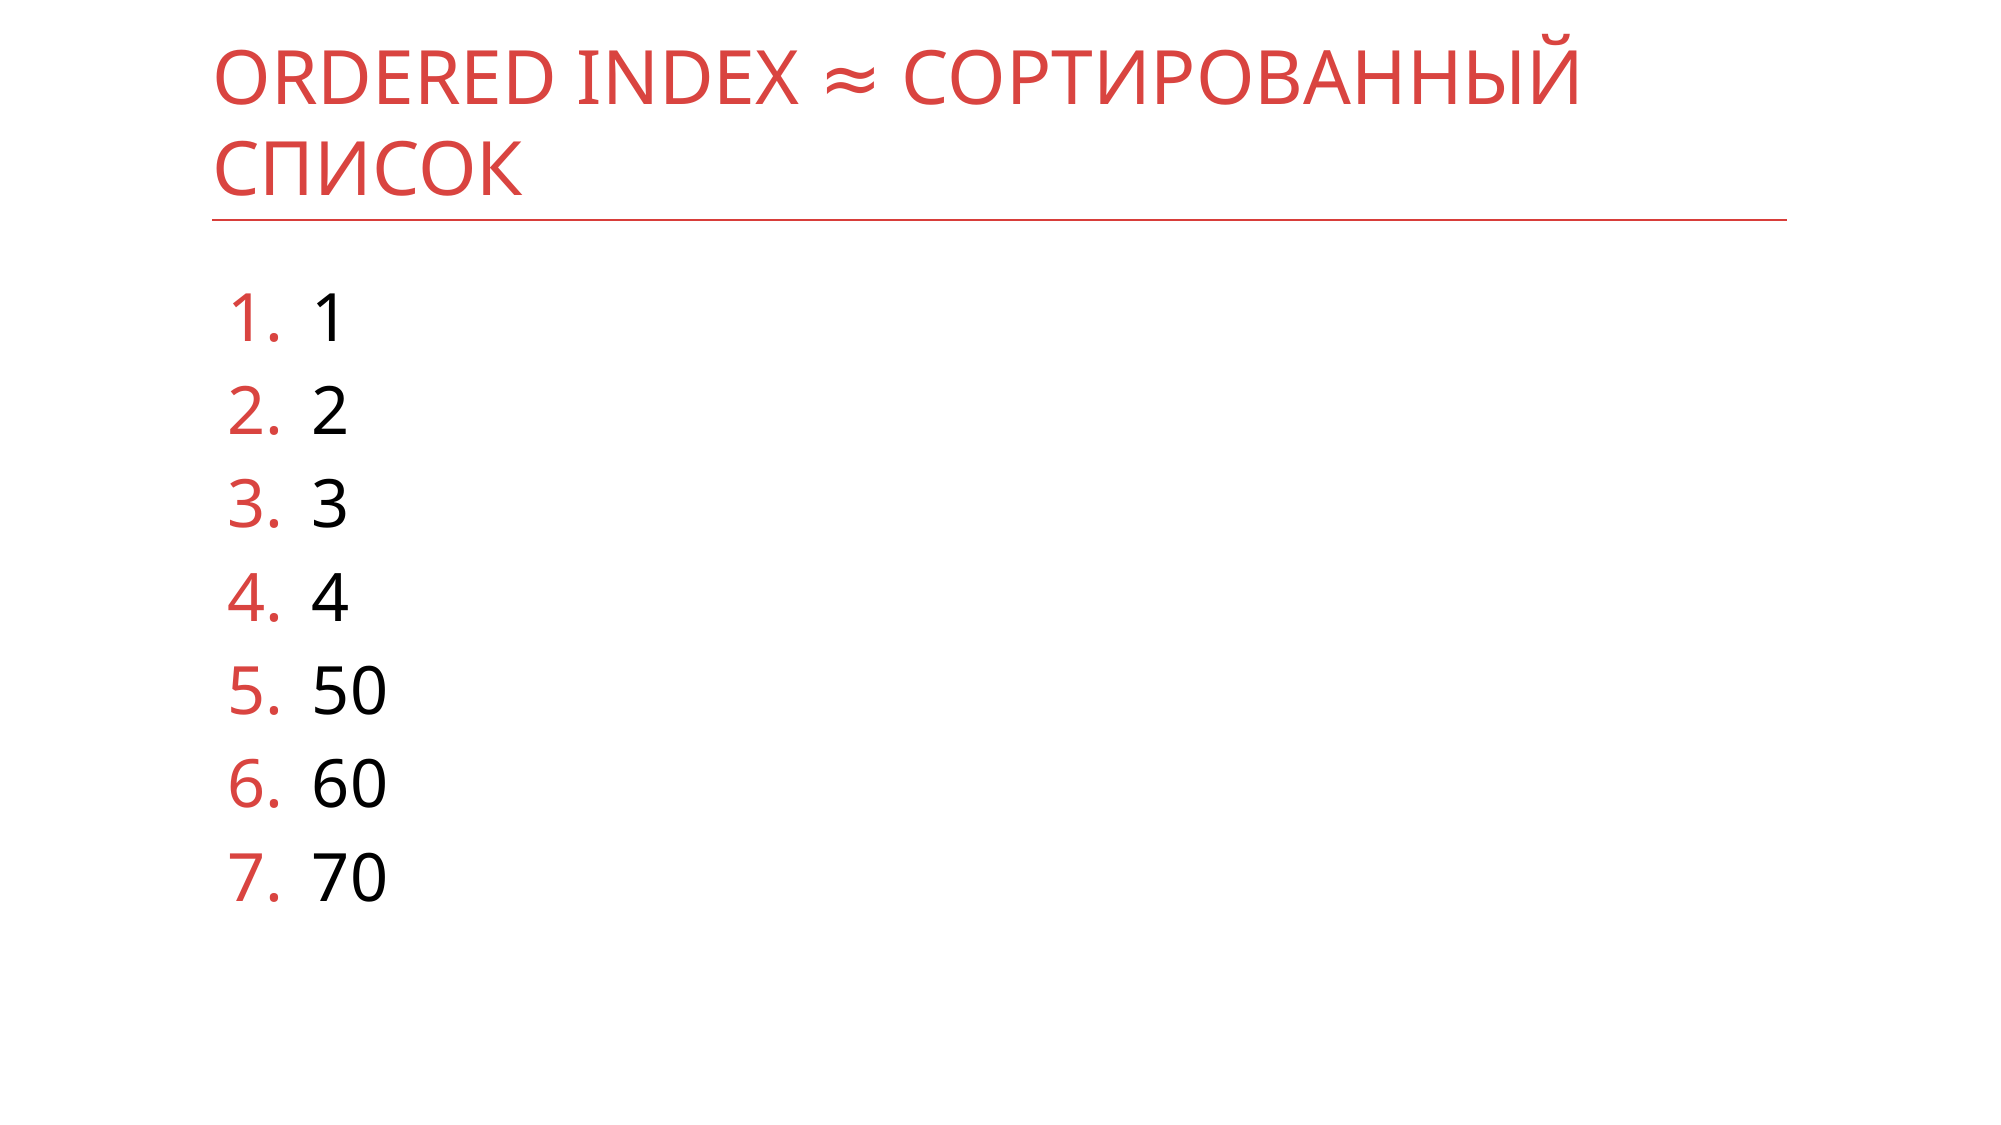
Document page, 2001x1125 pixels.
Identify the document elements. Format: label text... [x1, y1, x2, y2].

title Ordered index ≈ сортированный список [212, 90, 1788, 220]
list 1 2 3 4 50 60 70 [212, 267, 1788, 1035]
